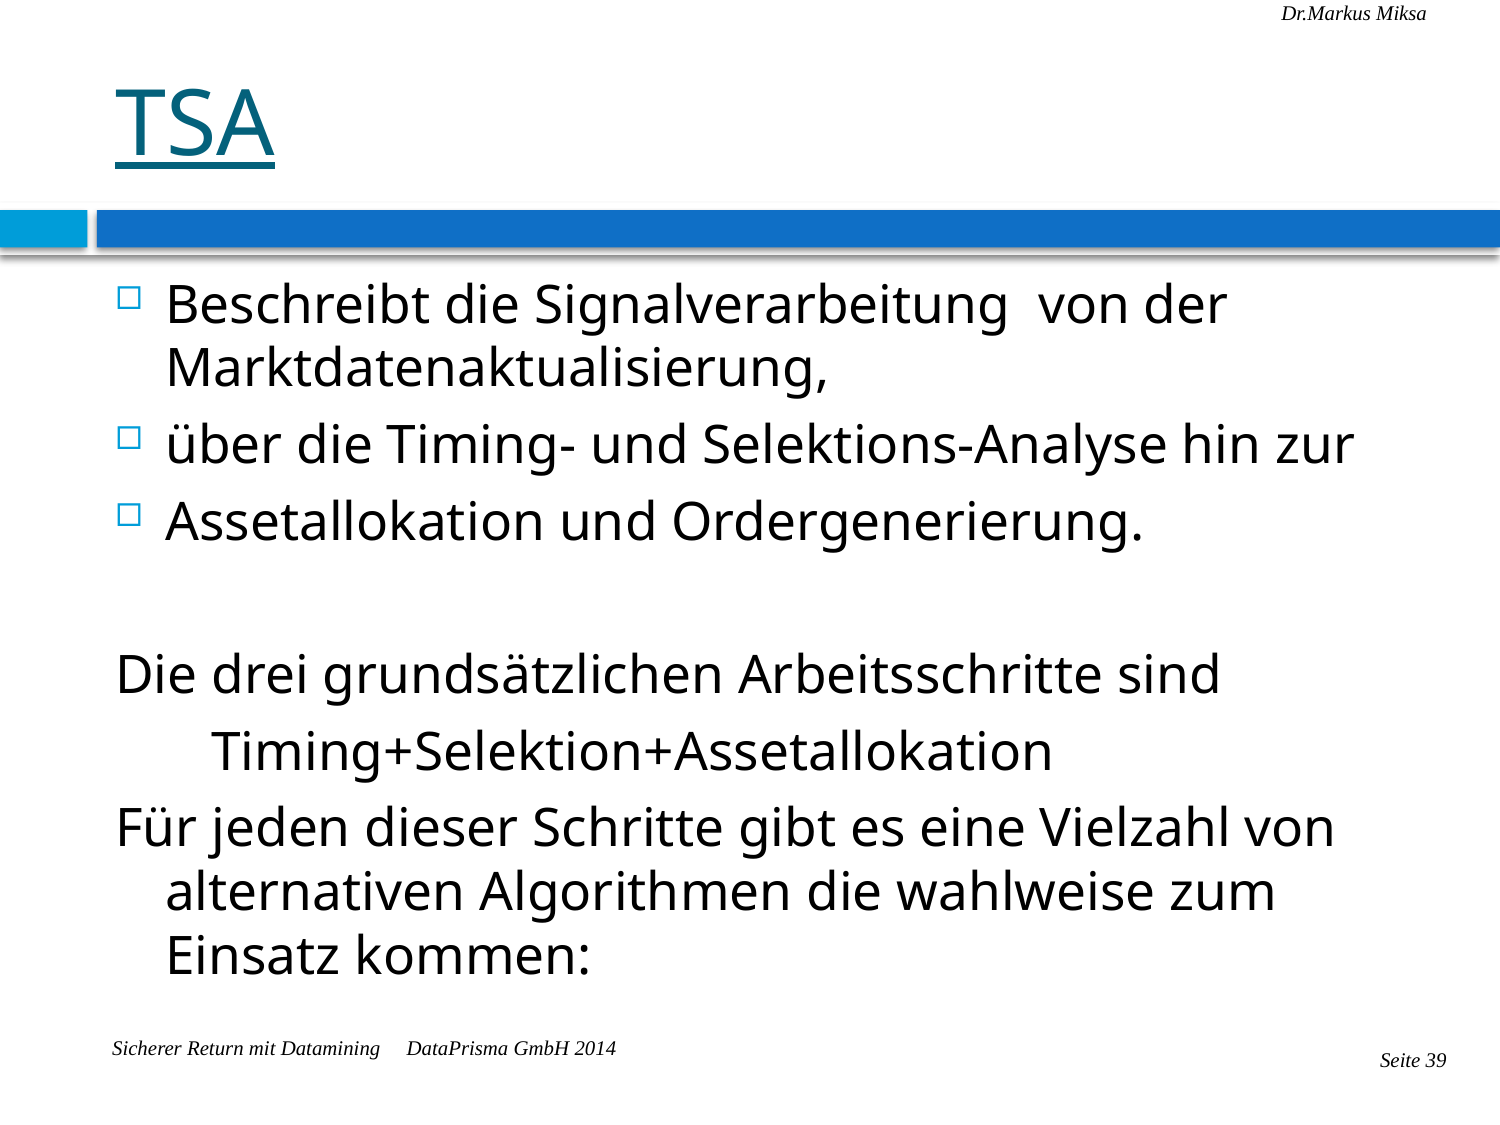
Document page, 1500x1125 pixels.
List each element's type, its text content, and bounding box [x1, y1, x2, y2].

list Beschreibt die Signalverarbeitung von der Marktdatenaktualisierung, über die Timing- und Selektions-Analyse hin zur Assetallokation und Ordergenerierung. Die drei grundsätzlichen Arbeitsschritte sind Timing+Selektion+Assetallokation Für jeden dieser Schritte gibt es eine Vielzahl von alternativen Algorithmen die wahlweise zum Einsatz kommen: [100, 262, 1438, 1000]
title TSA [100, 37, 1438, 200]
